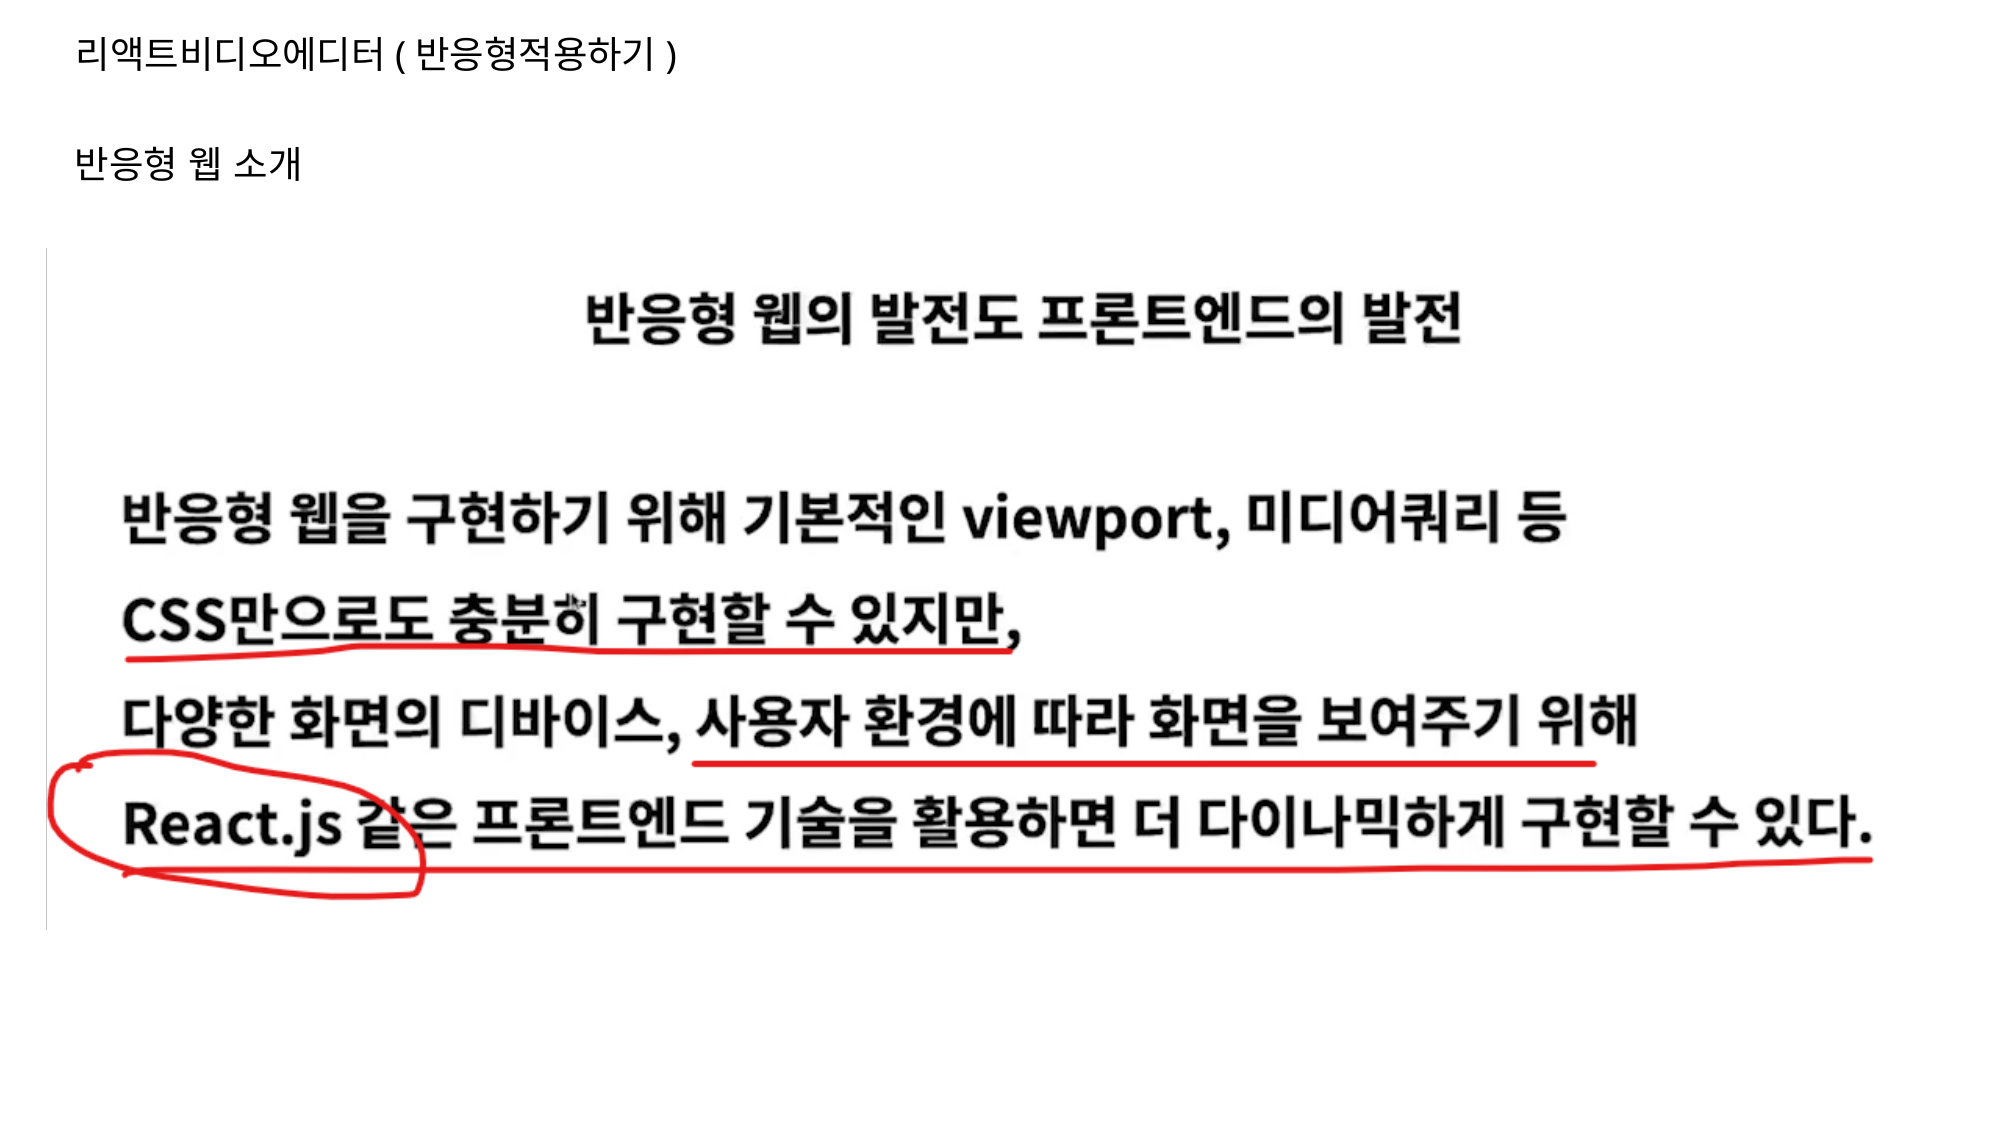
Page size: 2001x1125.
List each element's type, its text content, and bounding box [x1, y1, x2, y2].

text_box 리액트비디오에디터(반응형적용하기) [60, 23, 692, 84]
picture [45, 248, 1954, 930]
text_box 반응형 웹 소개 [60, 133, 318, 194]
